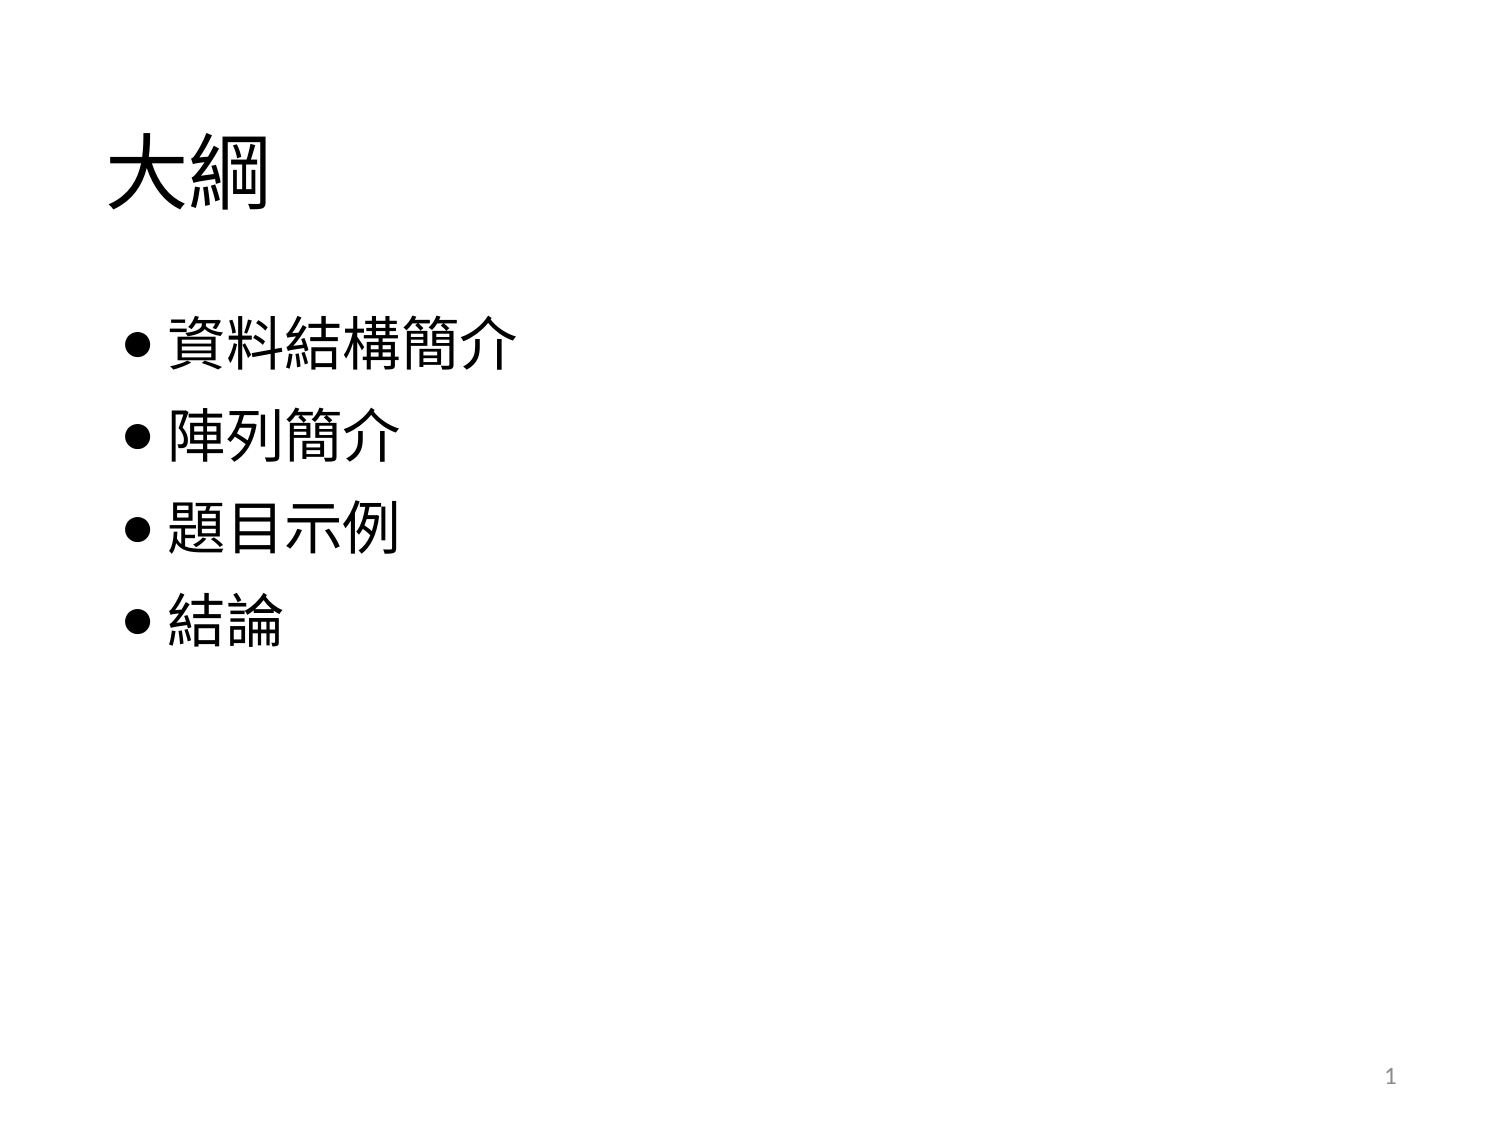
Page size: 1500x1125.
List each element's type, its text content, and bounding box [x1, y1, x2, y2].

slide_number 1 [1059, 744, 1397, 1125]
list 資料結構簡介 陣列簡介 題目示例 結論 [103, 299, 1397, 1014]
title 大綱 [103, 73, 1397, 264]
